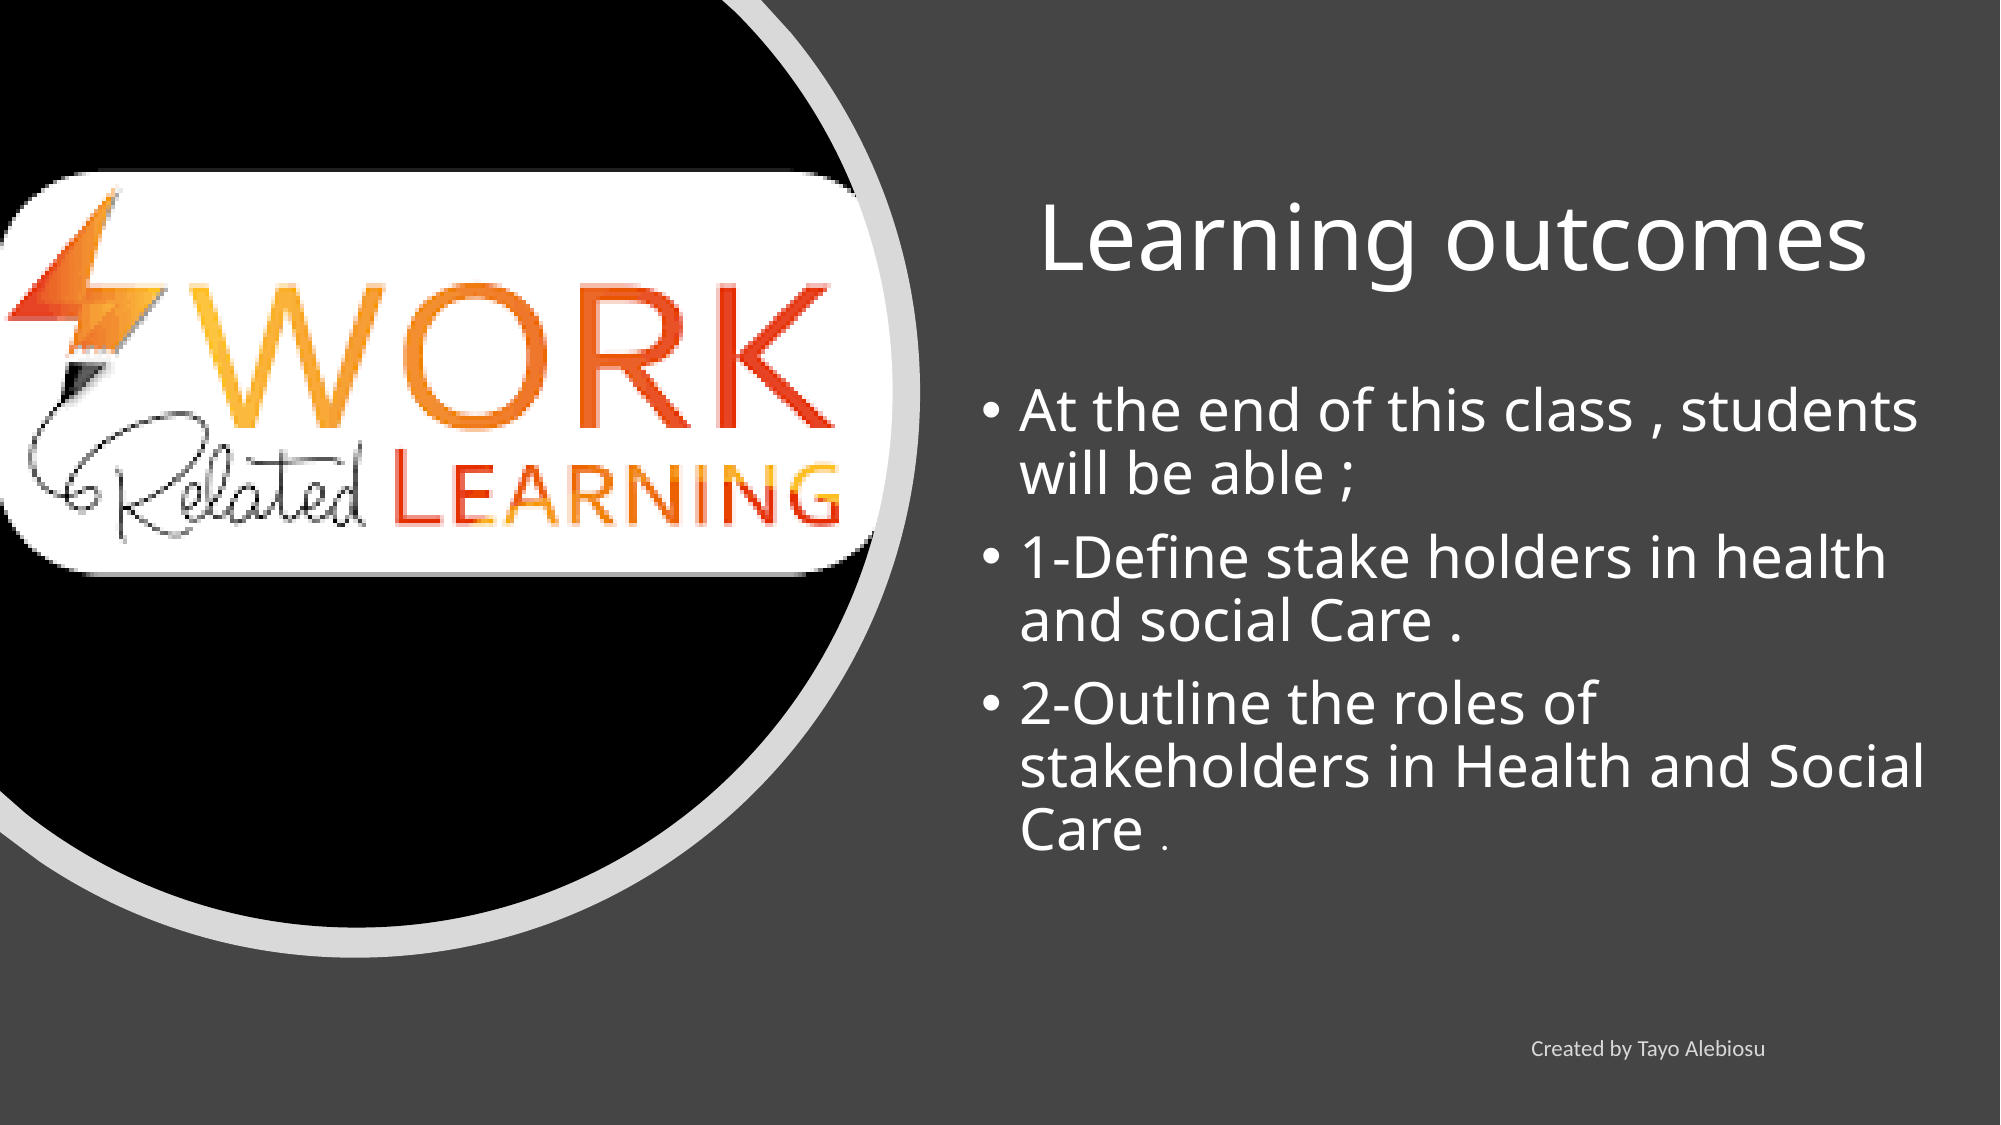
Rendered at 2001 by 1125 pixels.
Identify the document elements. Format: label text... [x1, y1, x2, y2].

text_box [893, 215, 922, 570]
text_box [170, 928, 540, 959]
picture [0, 0, 893, 928]
title Learning outcomes [1022, 131, 1895, 350]
footer Created by Tayo Alebiosu [993, 1016, 1781, 1077]
list At the end of this class , students will be able ; 1-Define stake holders in health and social Care . 2-Outline the roles of stakeholders in Health and Social Care . [966, 373, 1962, 928]
